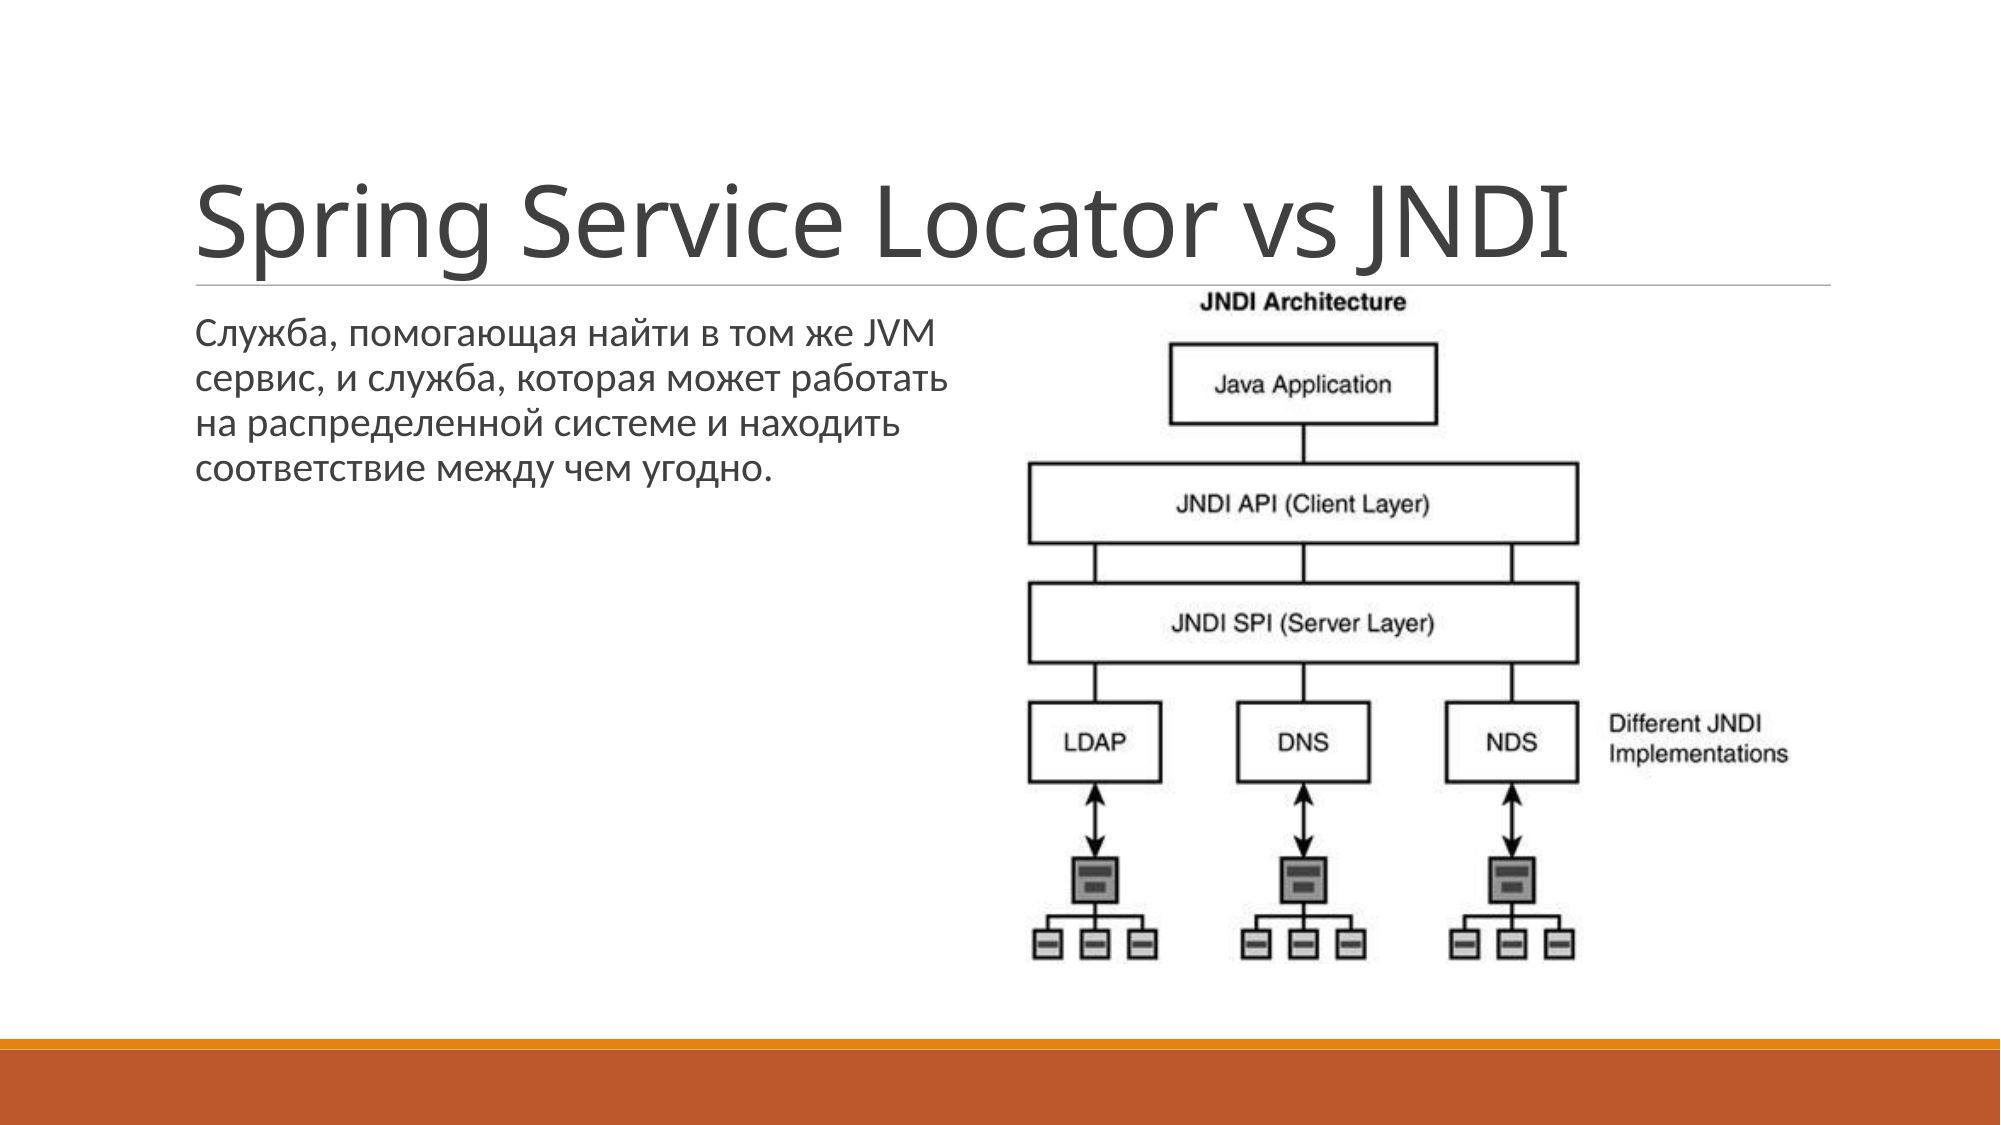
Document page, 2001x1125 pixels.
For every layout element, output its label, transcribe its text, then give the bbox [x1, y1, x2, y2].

text_box Spring Service Locator vs JNDI [180, 47, 1830, 285]
picture [1024, 289, 1791, 964]
text_box Служба, помогающая найти в том же JVM сервис, и служба, которая может работать на распределенной системе и находить соответствие между чем угодно. [179, 303, 952, 964]
